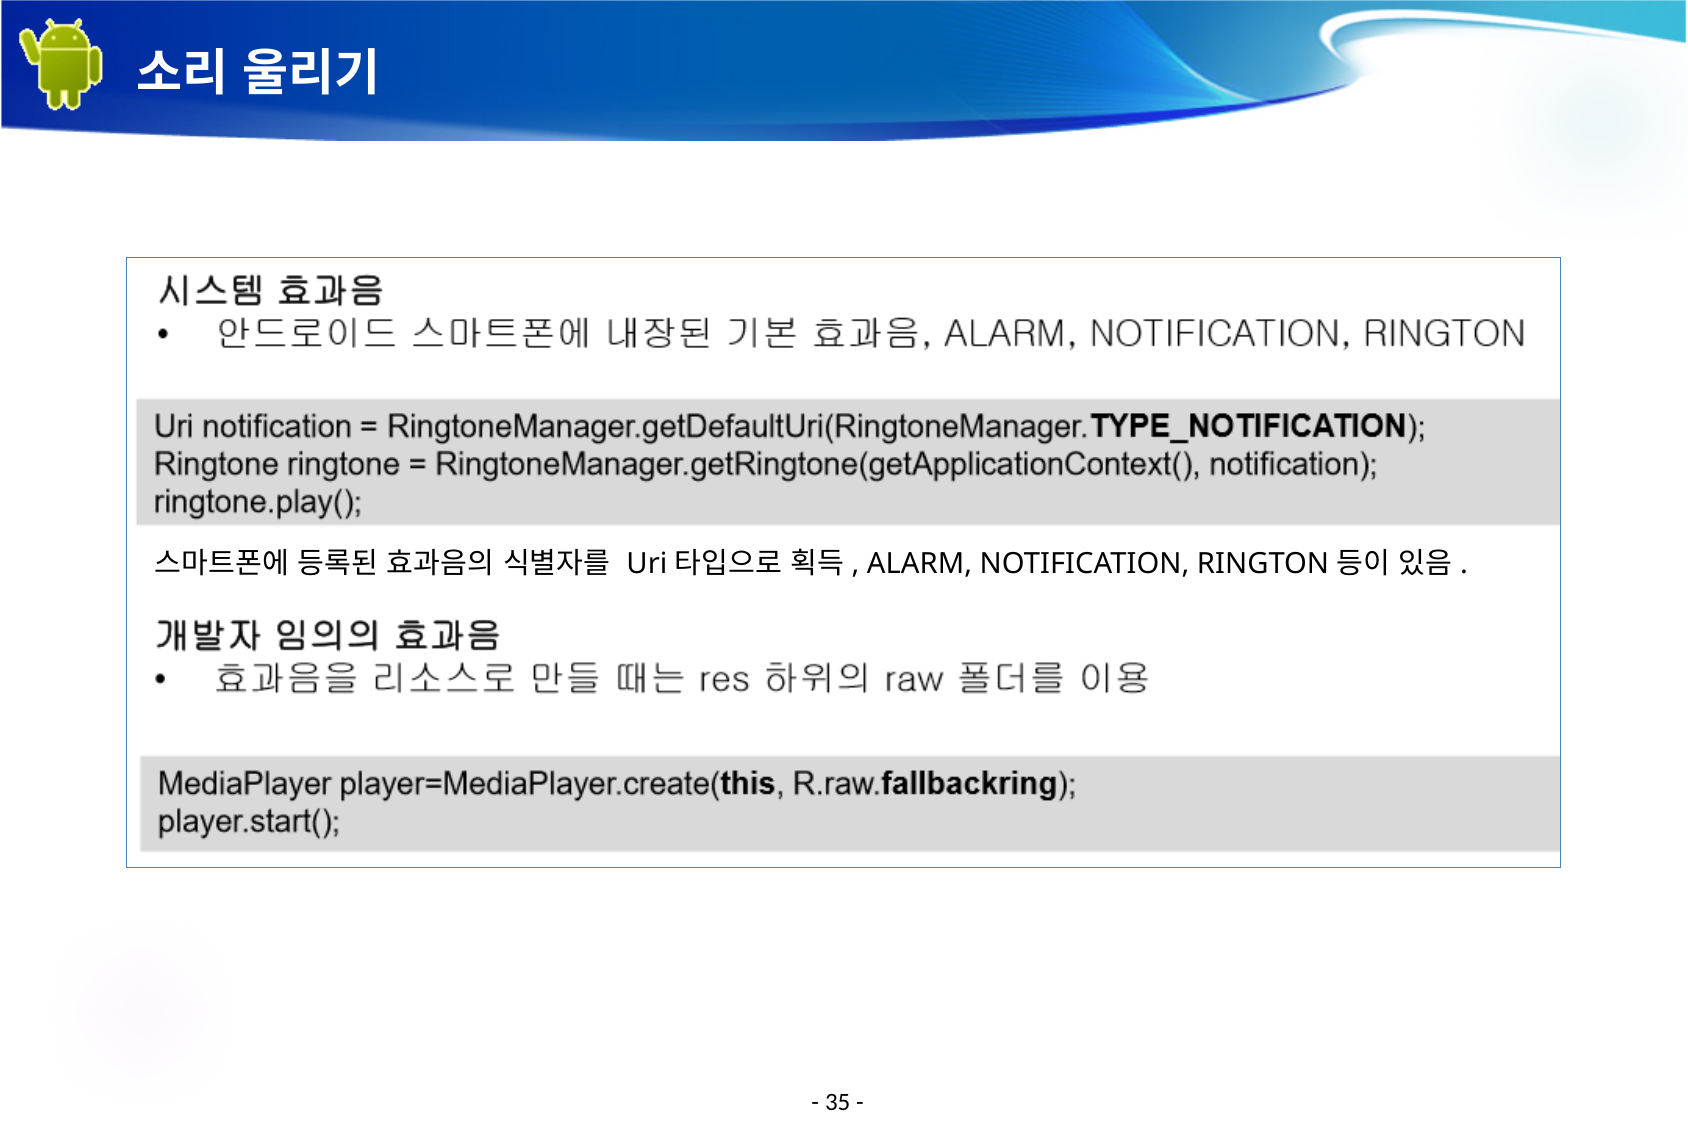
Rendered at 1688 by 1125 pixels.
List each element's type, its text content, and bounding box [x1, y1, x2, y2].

picture [126, 257, 1562, 868]
text_box 소리 울리기 [121, 33, 478, 94]
picture [0, 0, 1688, 141]
